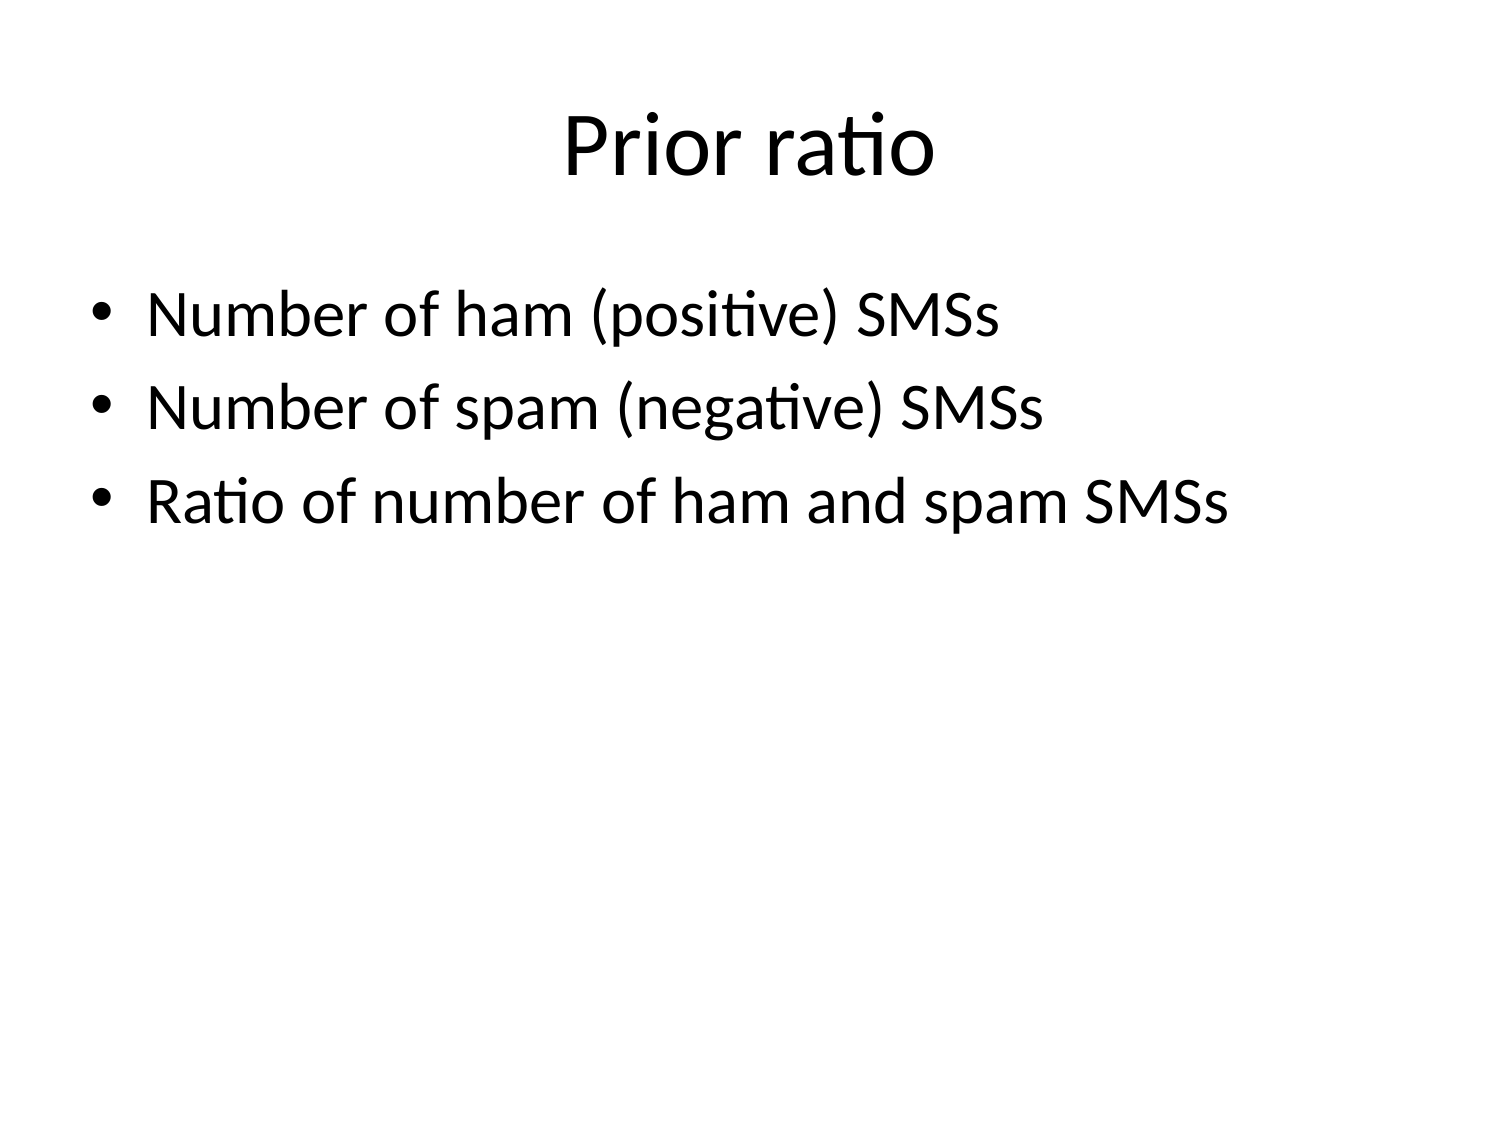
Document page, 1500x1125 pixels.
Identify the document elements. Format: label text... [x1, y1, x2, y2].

title Prior ratio [75, 45, 1425, 233]
list Number of ham (positive) SMSs Number of spam (negative) SMSs Ratio of number of ham and spam SMSs [75, 262, 1425, 1005]
